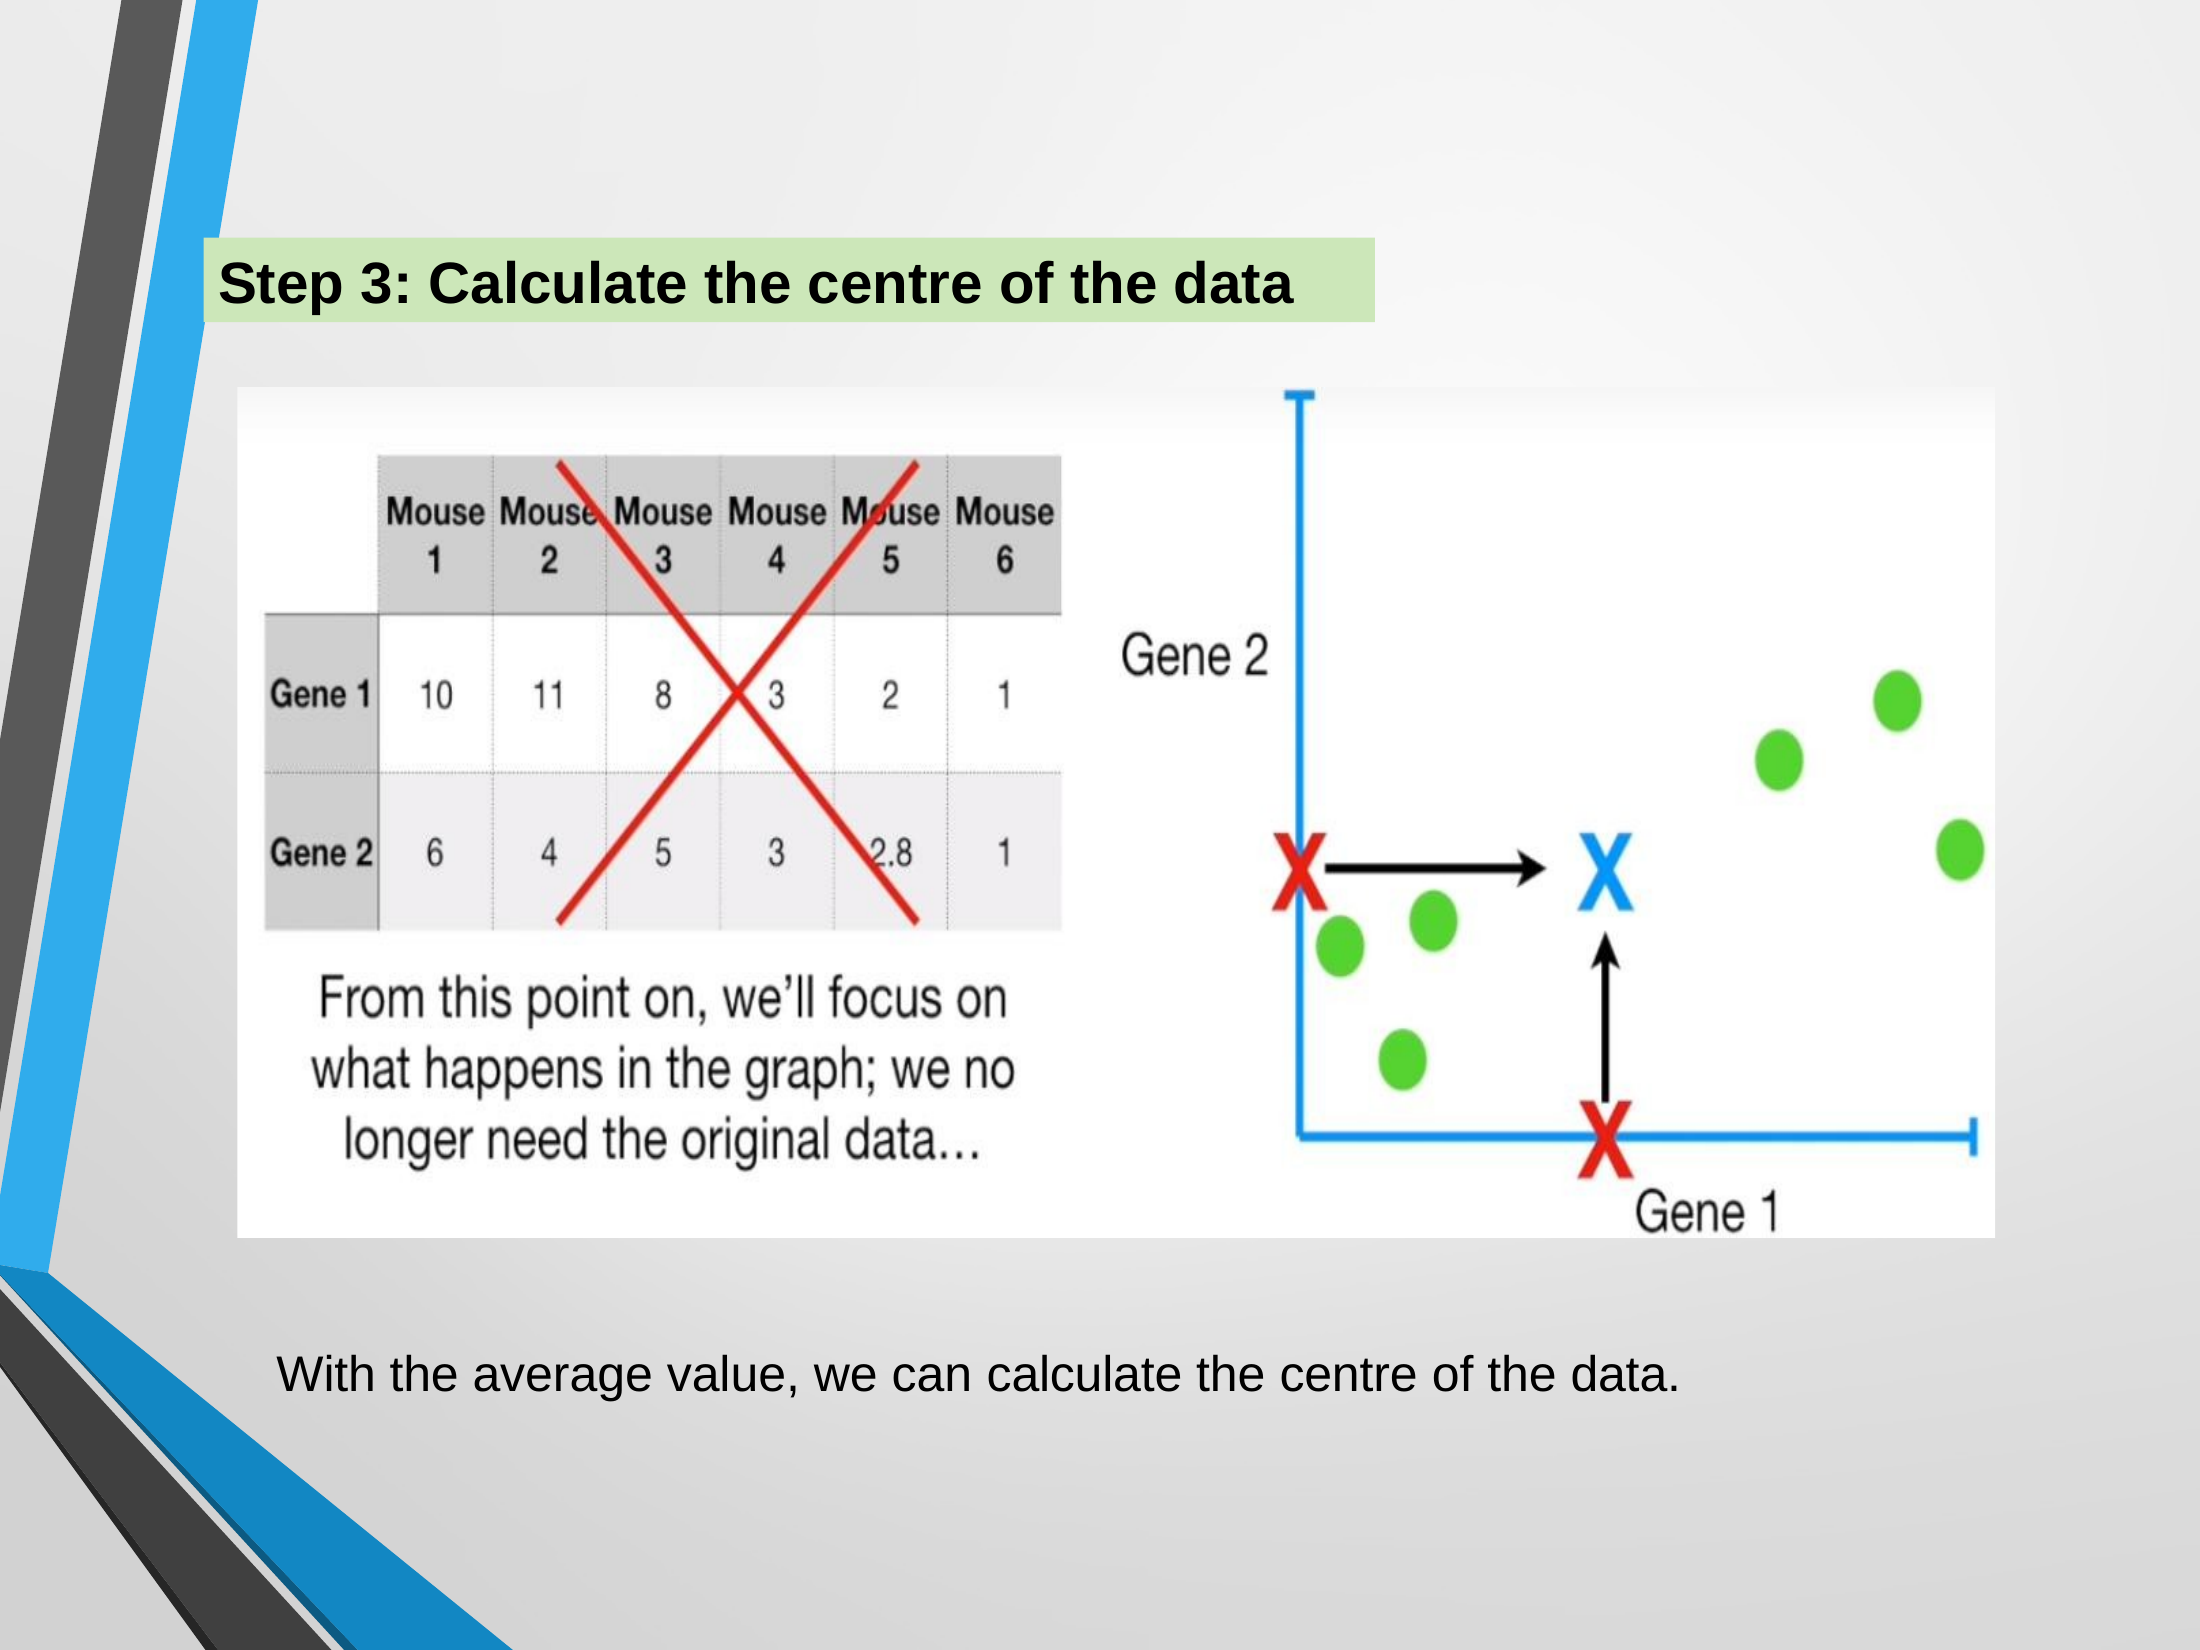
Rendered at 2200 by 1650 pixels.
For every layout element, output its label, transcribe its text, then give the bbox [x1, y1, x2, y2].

text_box Step 3: Calculate the centre of the data [203, 237, 1375, 323]
text_box [237, 387, 1996, 1238]
text_box With the average value, we can calculate the centre of the data. [272, 1337, 1960, 1402]
